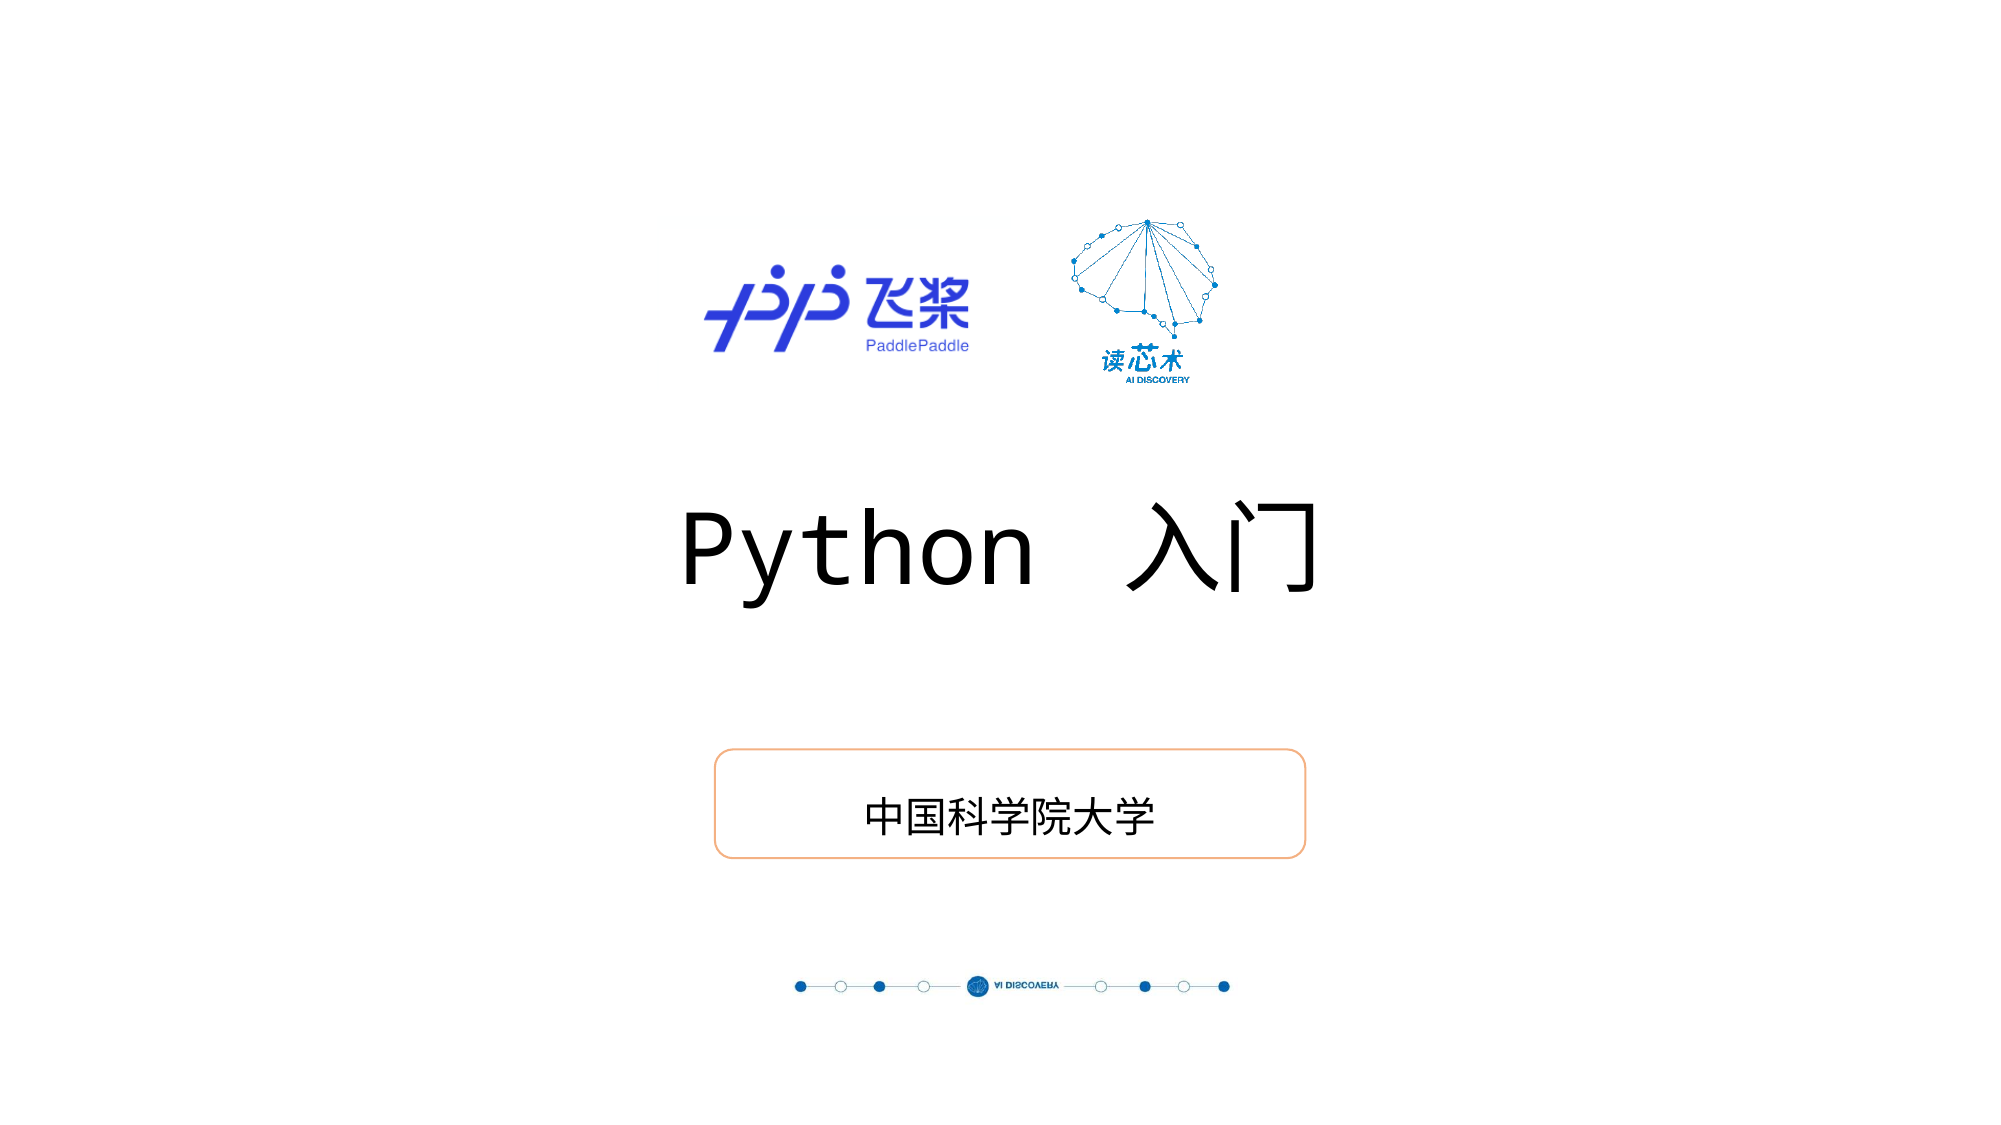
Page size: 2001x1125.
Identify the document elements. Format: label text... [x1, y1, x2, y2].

text_box Python 入门 [0, 476, 2000, 612]
picture [657, 216, 1011, 390]
picture [1047, 207, 1238, 398]
picture [783, 964, 1238, 1013]
